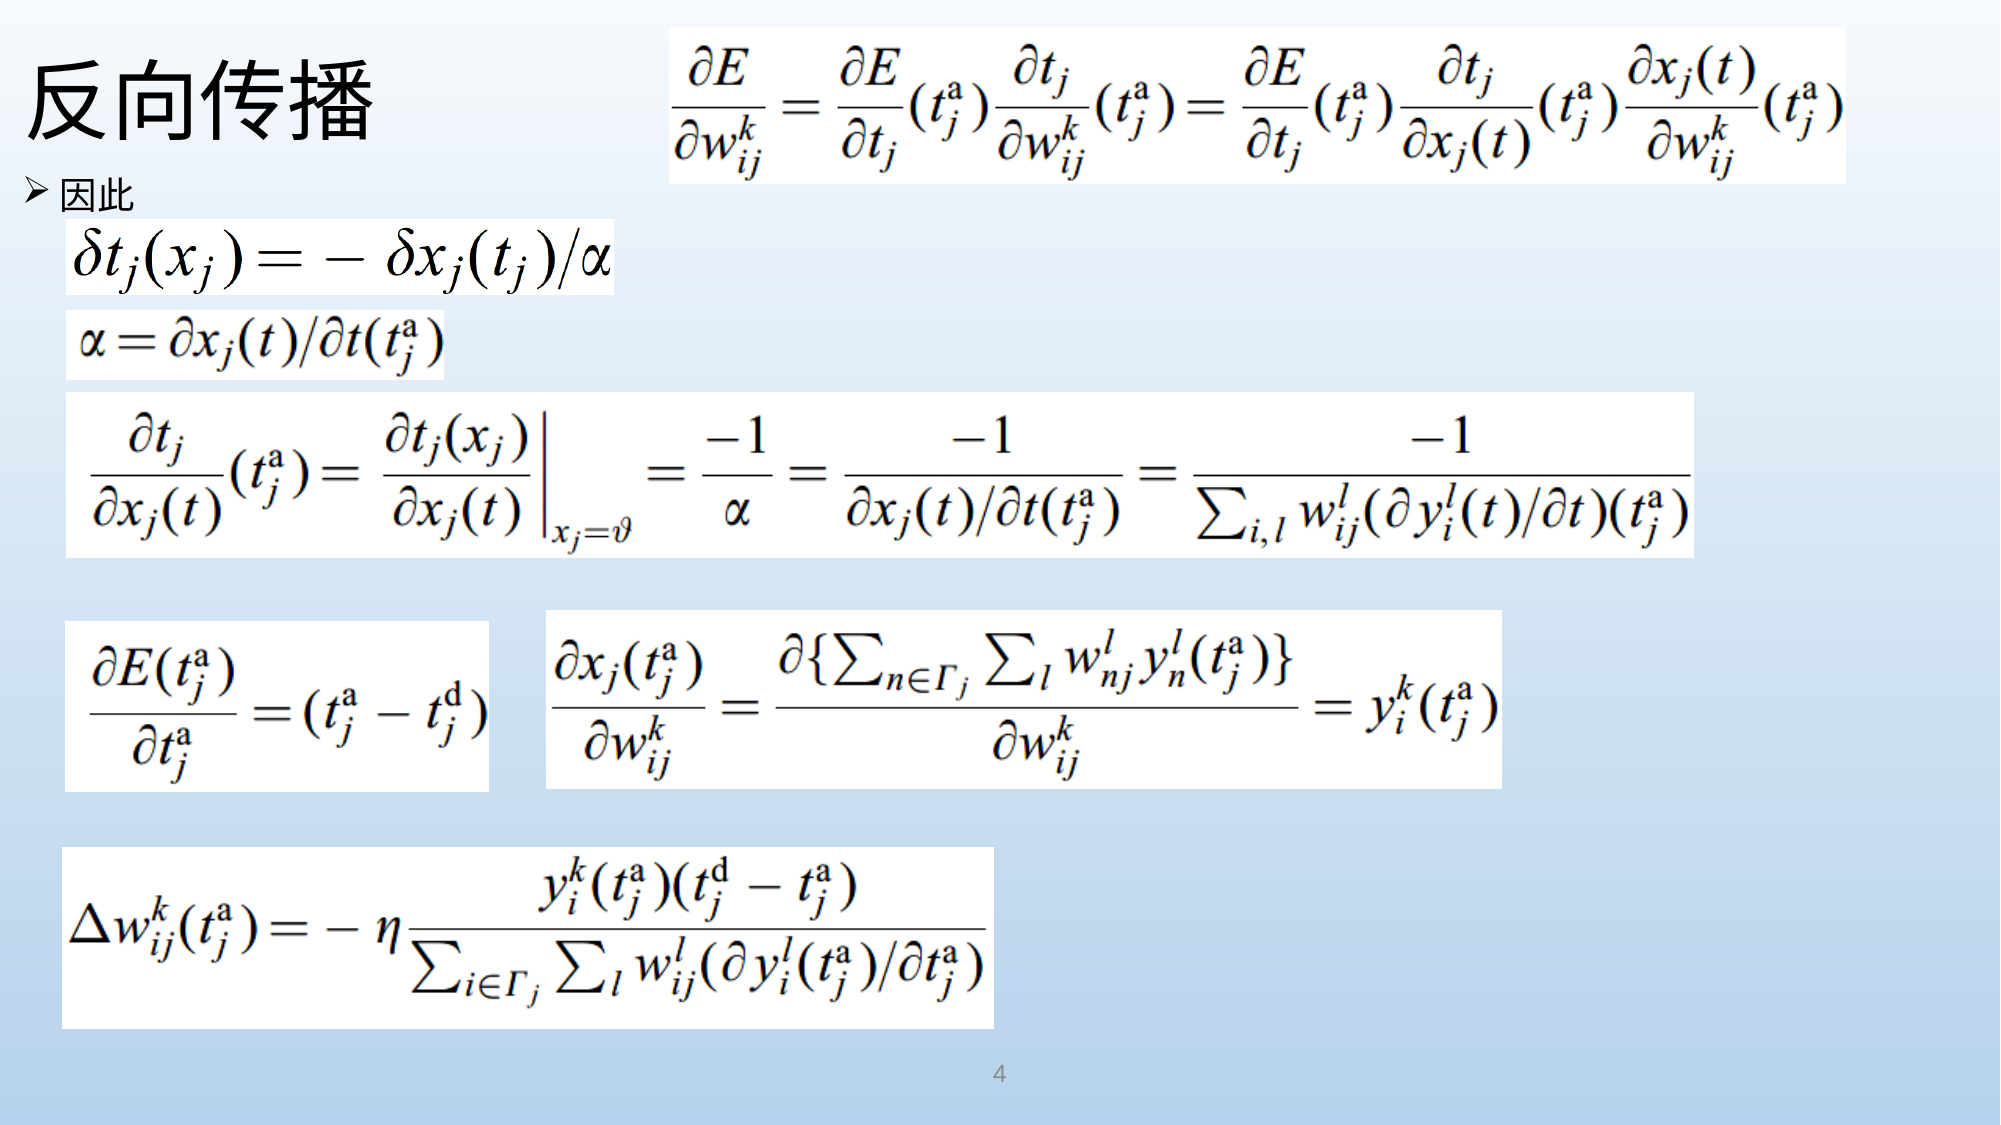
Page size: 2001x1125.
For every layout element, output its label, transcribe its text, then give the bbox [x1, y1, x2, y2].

picture [62, 847, 994, 1029]
picture [546, 610, 1502, 789]
picture [64, 621, 489, 792]
picture [66, 219, 614, 295]
list 因此 [7, 169, 1981, 985]
footer 4 [662, 1042, 1338, 1103]
picture [66, 392, 1694, 559]
picture [669, 27, 1846, 184]
title 反向传播 [8, 50, 669, 161]
picture [66, 310, 444, 380]
